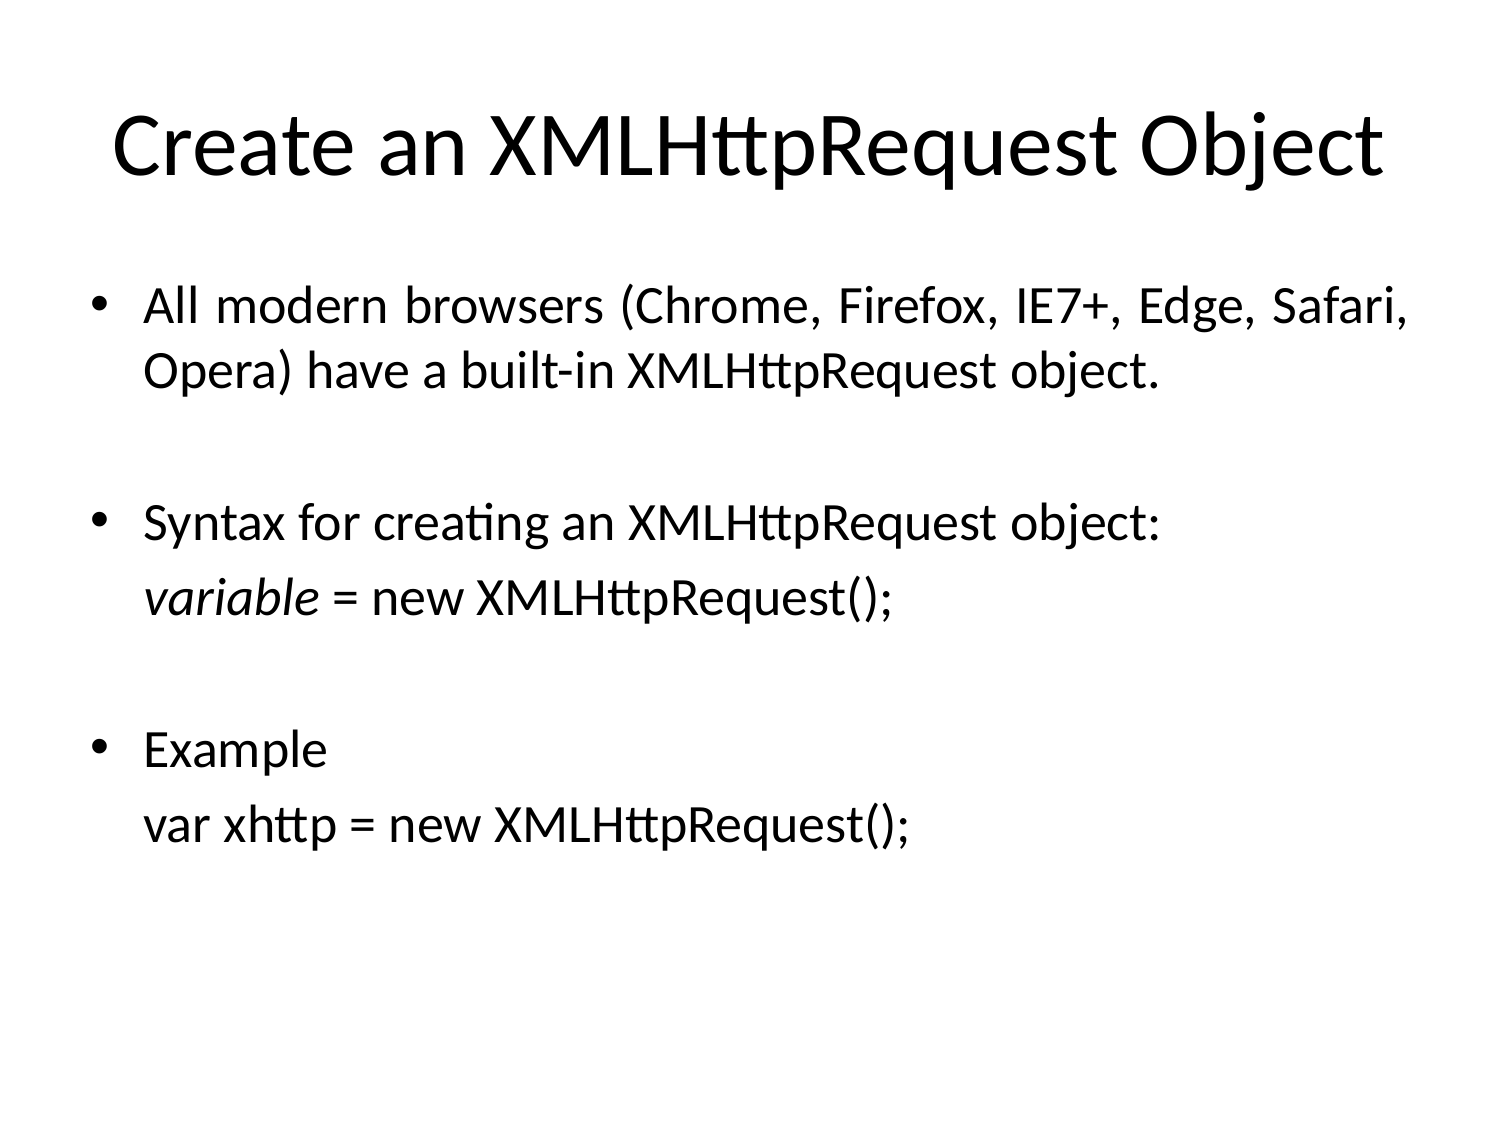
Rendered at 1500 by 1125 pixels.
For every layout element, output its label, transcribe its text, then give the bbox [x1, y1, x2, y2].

list All modern browsers (Chrome, Firefox, IE7+, Edge, Safari, Opera) have a built-in XMLHttpRequest object. Syntax for creating an XMLHttpRequest object: variable = new XMLHttpRequest(); Example var xhttp = new XMLHttpRequest(); [75, 262, 1425, 1005]
title Create an XMLHttpRequest Object [75, 45, 1425, 233]
